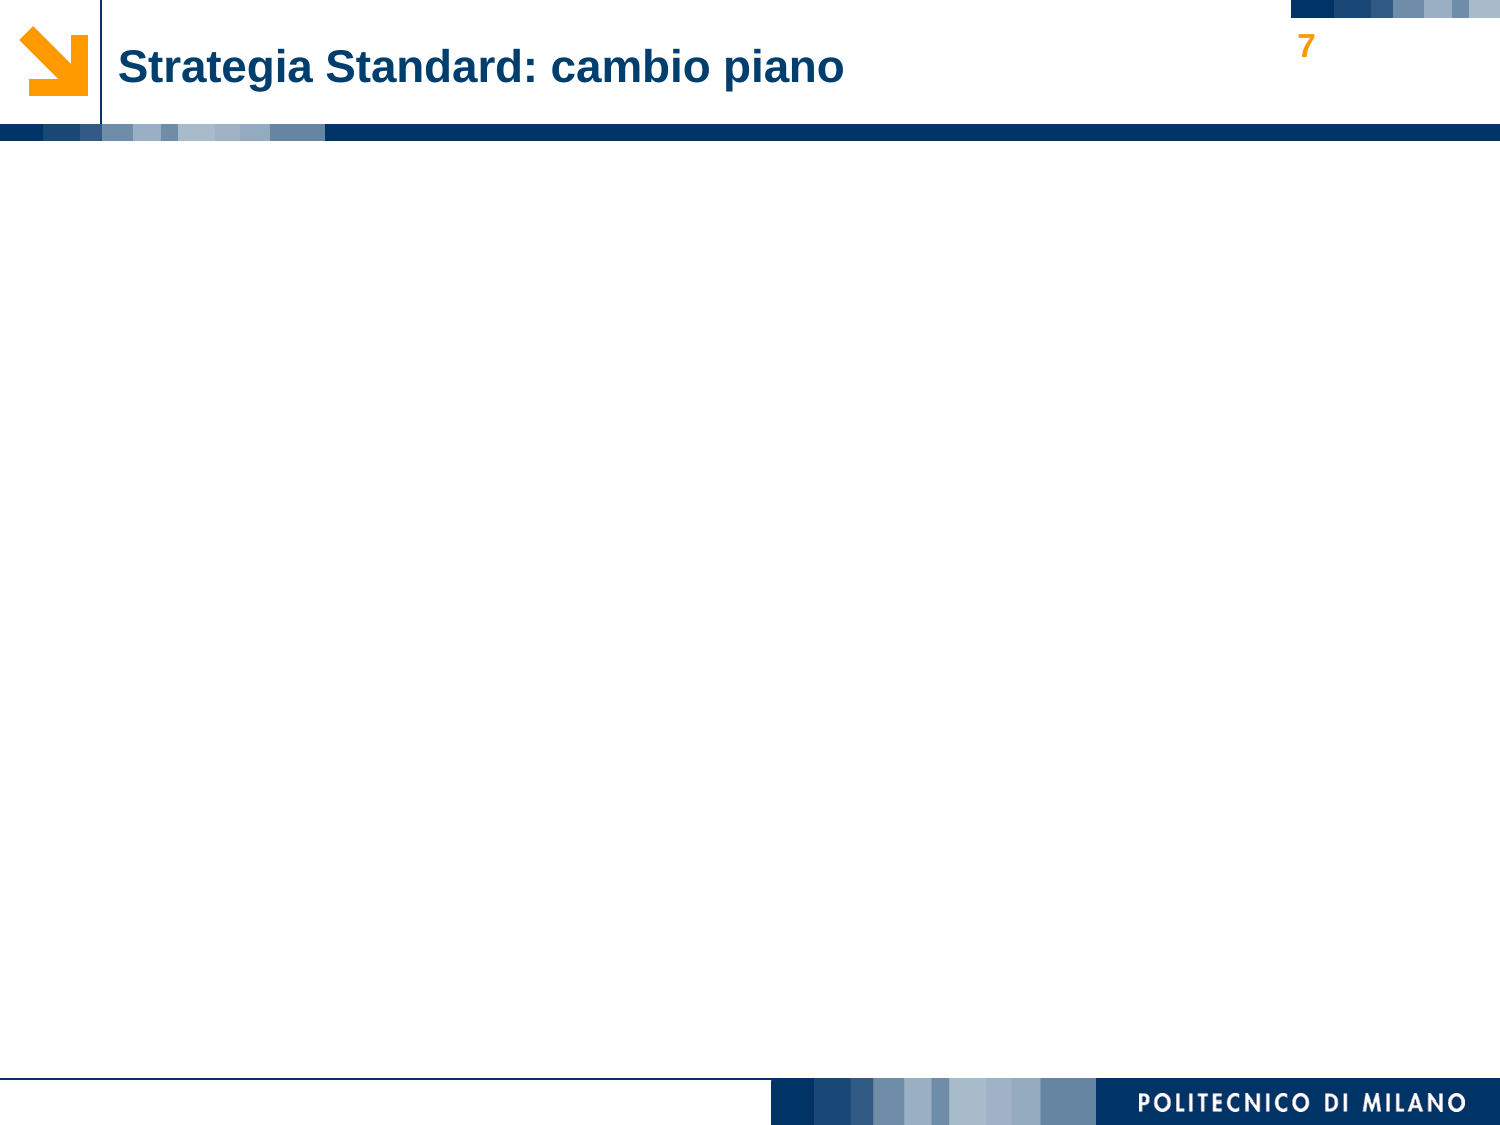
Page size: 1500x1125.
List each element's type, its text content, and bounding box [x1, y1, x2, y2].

text_box 7 [1295, 22, 1318, 64]
title Strategia Standard: cambio piano [115, 34, 1188, 225]
picture [0, 0, 1500, 141]
picture [0, 1078, 1500, 1125]
